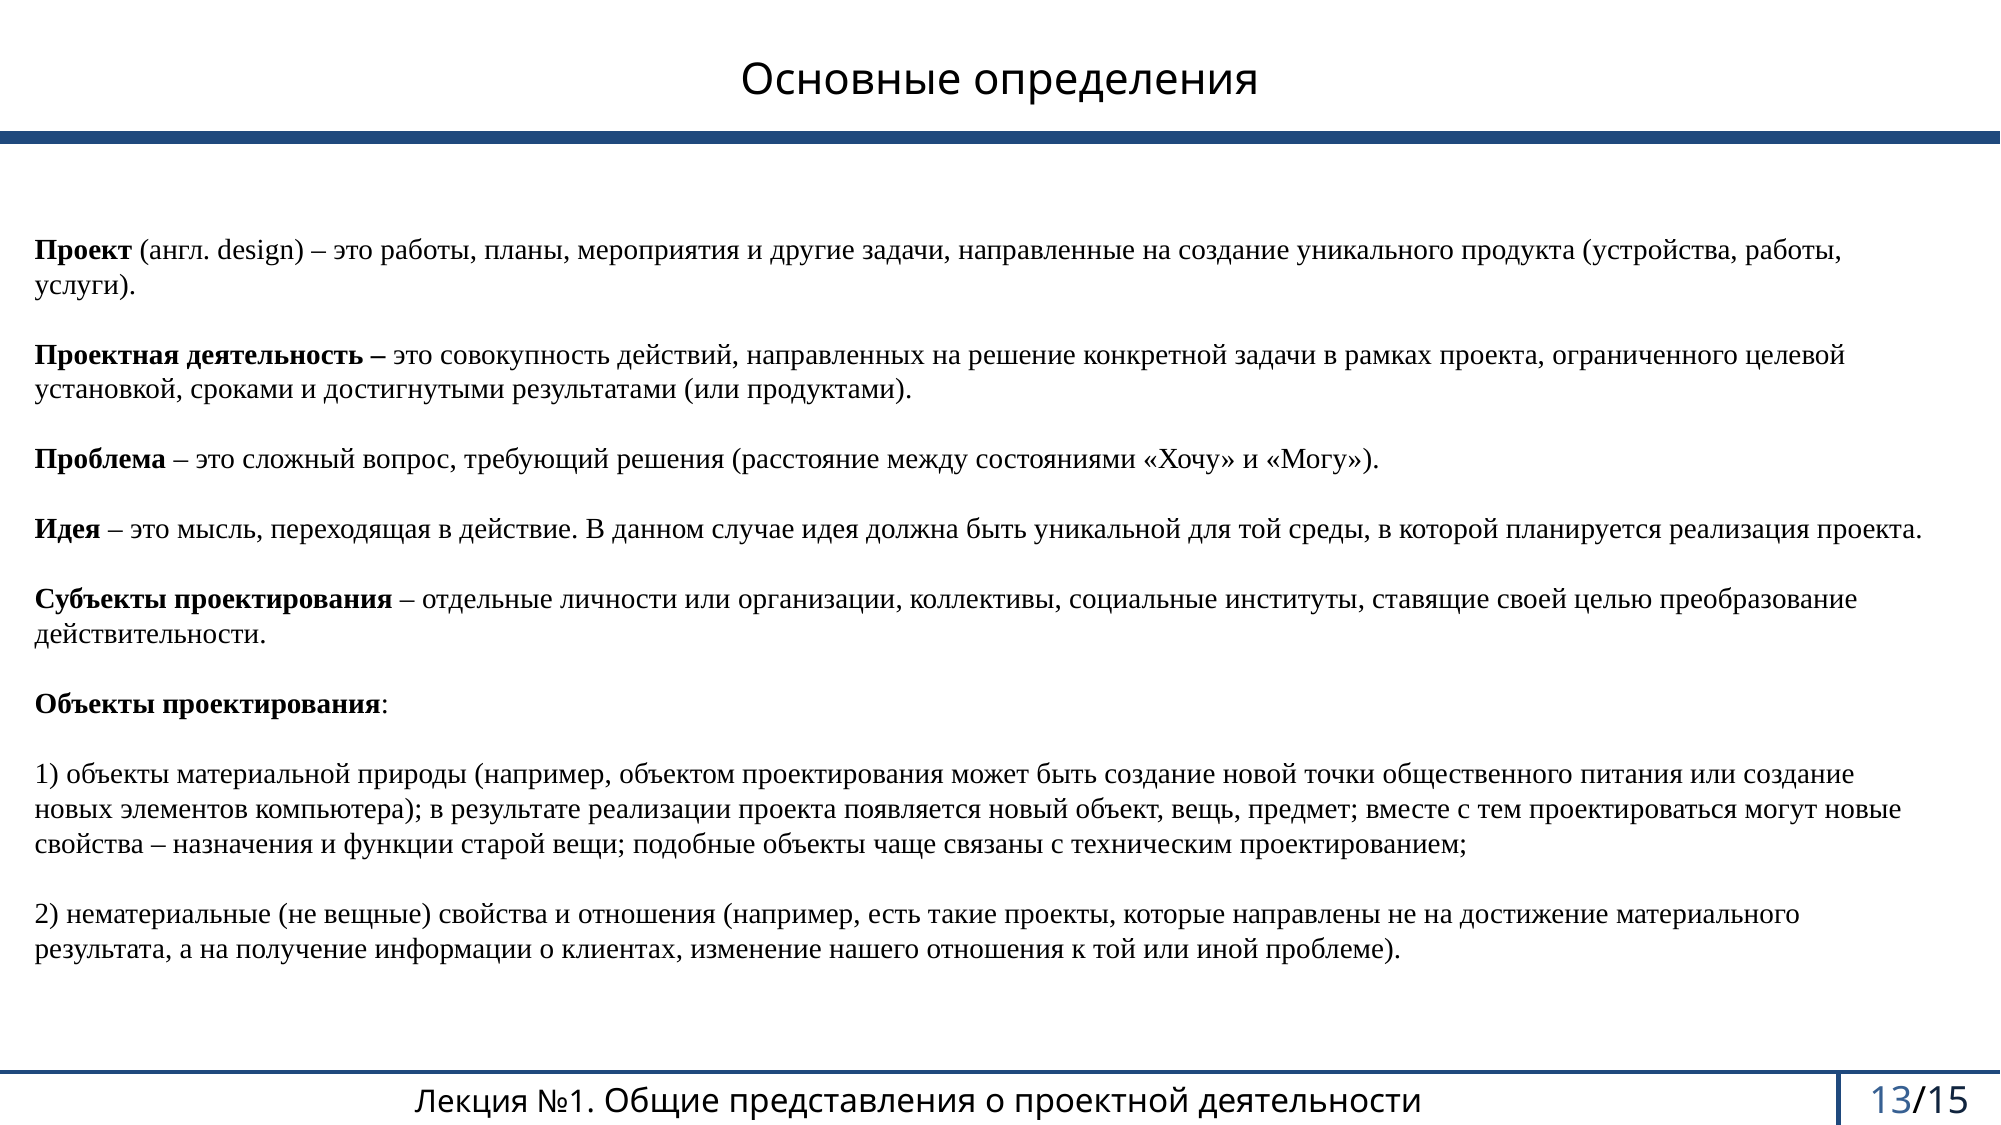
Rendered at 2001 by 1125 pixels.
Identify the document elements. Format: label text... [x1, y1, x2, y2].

title Проект (англ. design) – это работы, планы, мероприятия и другие задачи, направленные на создание уникального продукта (устройства, работы, услуги). Проектная деятельность – это совокупность действий, направленных на решение конкретной задачи в рамках проекта, ограниченного целевой установкой, сроками и достигнутыми результатами (или продуктами). Проблема – это сложный вопрос, требующий решения (расстояние между состояниями «Хочу» и «Могу»). Идея – это мысль, переходящая в действие. В данном случае идея должна быть уникальной для той среды, в которой планируется реализация проекта. Субъекты проектирования – отдельные личности или организации, коллективы, социальные институты, ставящие своей целью преобразование действительности. Объекты проектирования: 1) объекты материальной природы (например, объектом проектирования может быть создание новой точки общественного питания или создание новых элементов компьютера); в результате реализации проекта появляется новый объект, вещь, предмет; вместе с тем проектироваться могут новые свойства – назначения и функции старой вещи; подобные объекты чаще связаны с техническим проектированием; 2) нематериальные (не вещные) свойства и отношения (например, есть такие проекты, которые направлены не на достижение материального результата, а на получение информации о клиентах, изменение нашего отношения к той или иной проблеме). [19, 231, 1957, 963]
text_box Основные определения [249, 43, 1750, 111]
text_box Лекция №1. Общие представления о проектной деятельности [0, 1082, 1834, 1125]
text_box 13/15 [1844, 1084, 2000, 1125]
